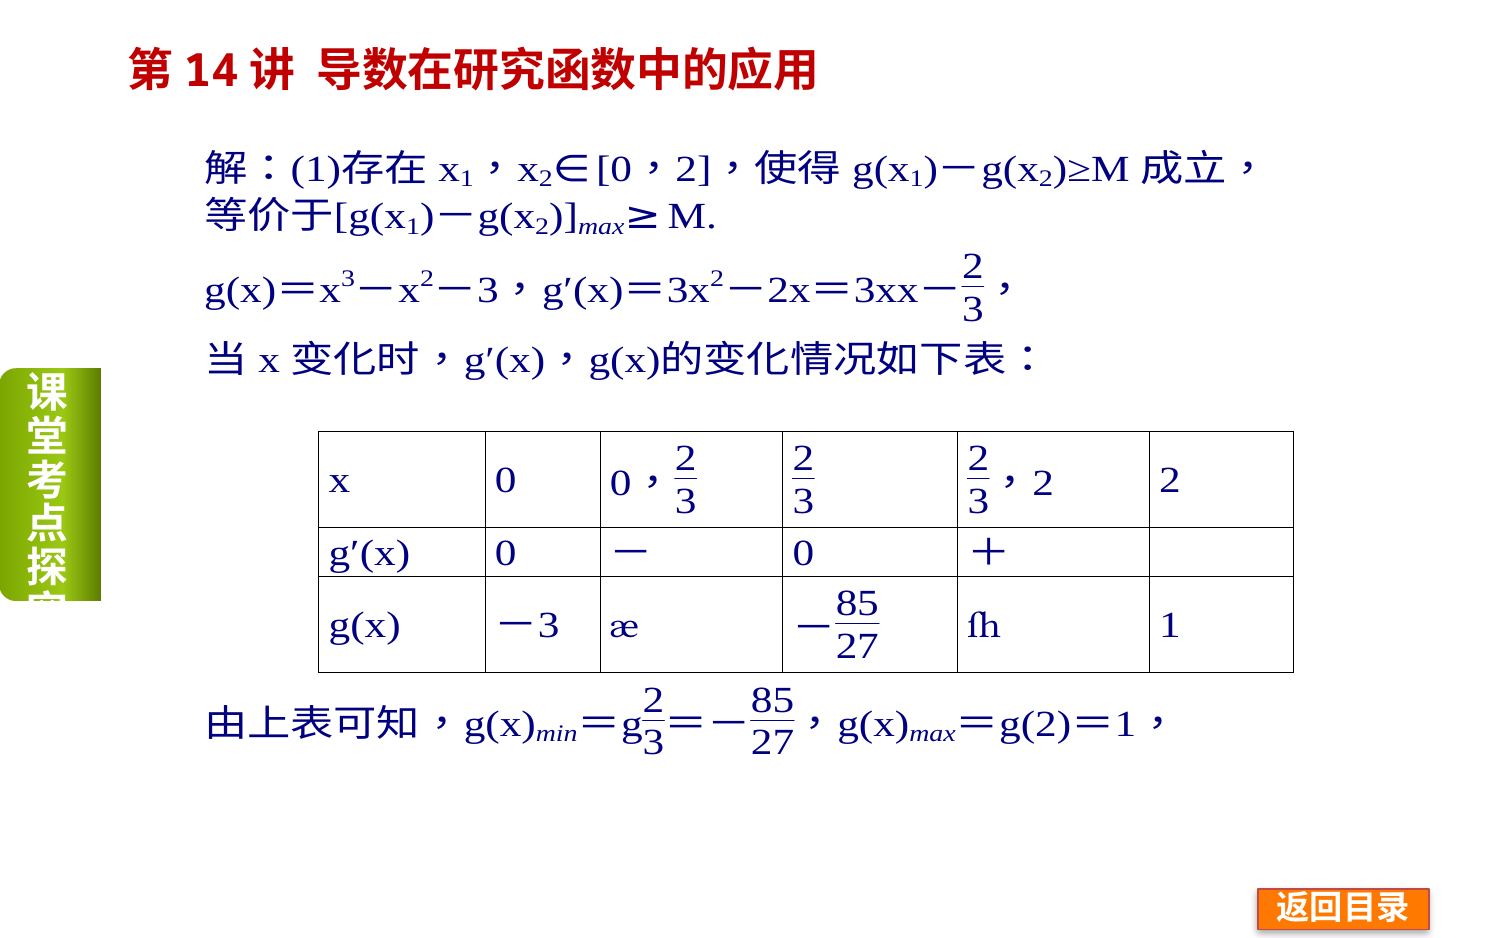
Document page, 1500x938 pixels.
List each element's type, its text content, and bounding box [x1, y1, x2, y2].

text_box 返回目录 [1423, 888, 1430, 930]
text_box 第14讲 导数在研究函数中的应用 [112, 35, 1211, 101]
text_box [0, 364, 101, 602]
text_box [193, 143, 1419, 938]
